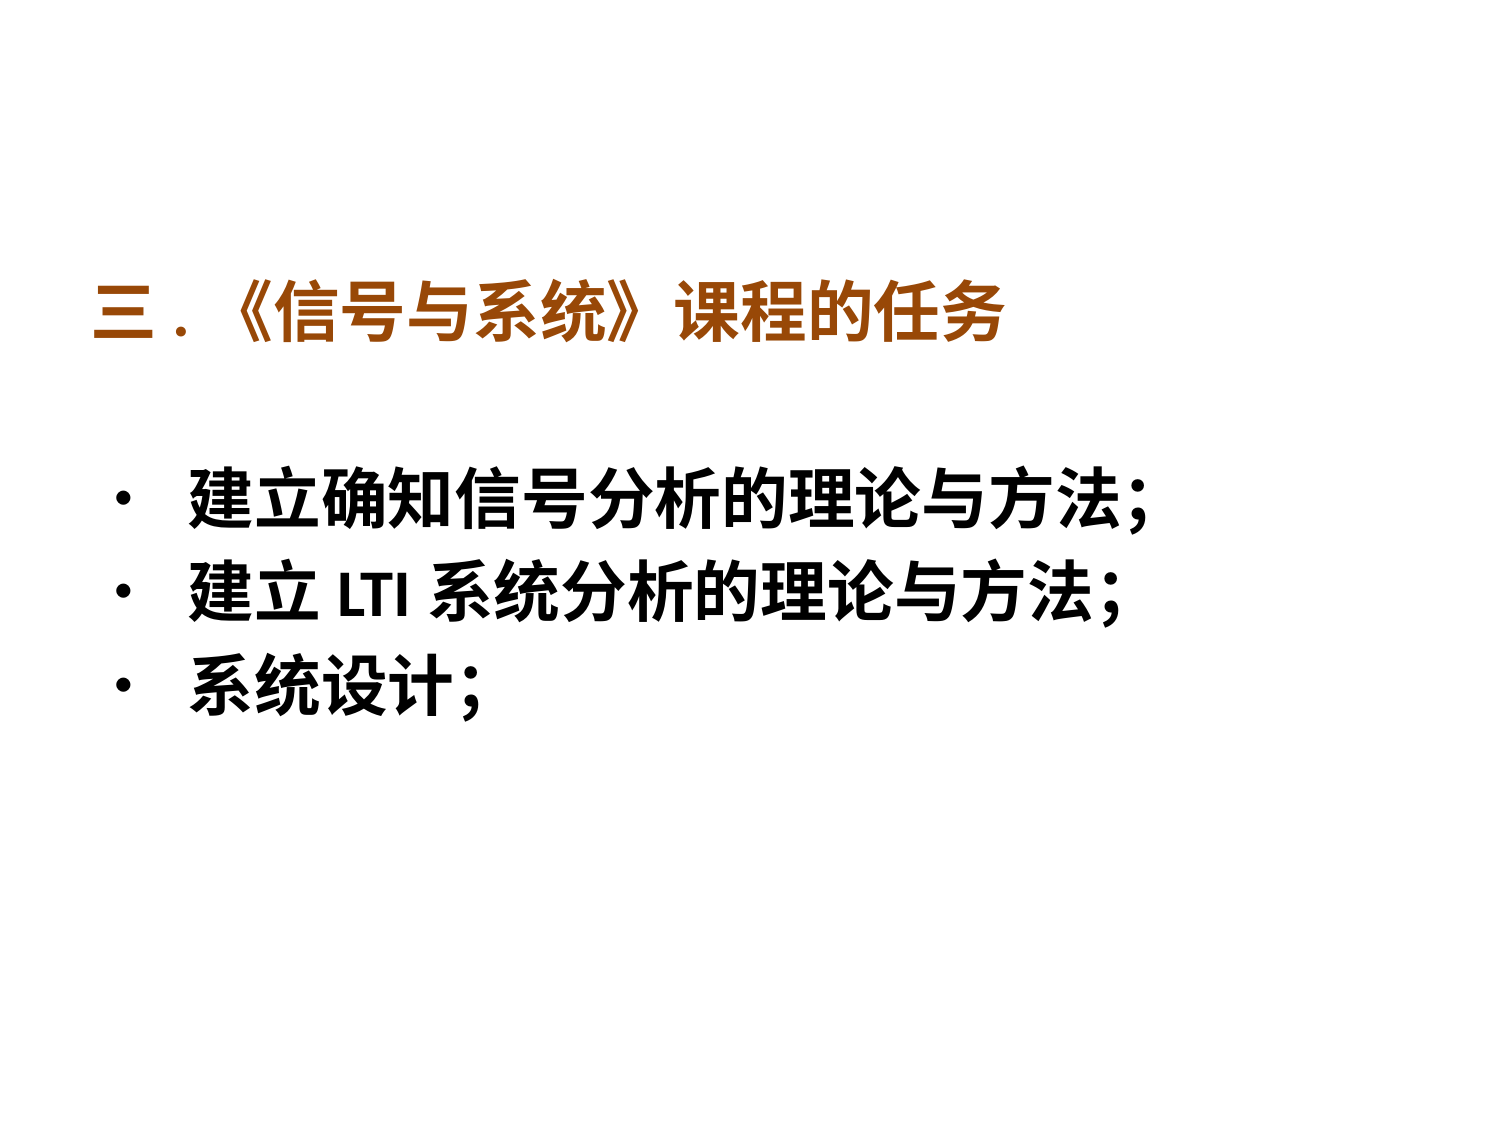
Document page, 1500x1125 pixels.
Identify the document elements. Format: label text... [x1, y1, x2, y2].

list 三.《信号与系统》课程的任务 • 建立确知信号分析的理论与方法； • 建立LTI系统分析的理论与方法； • 系统设计； [75, 262, 1425, 1005]
